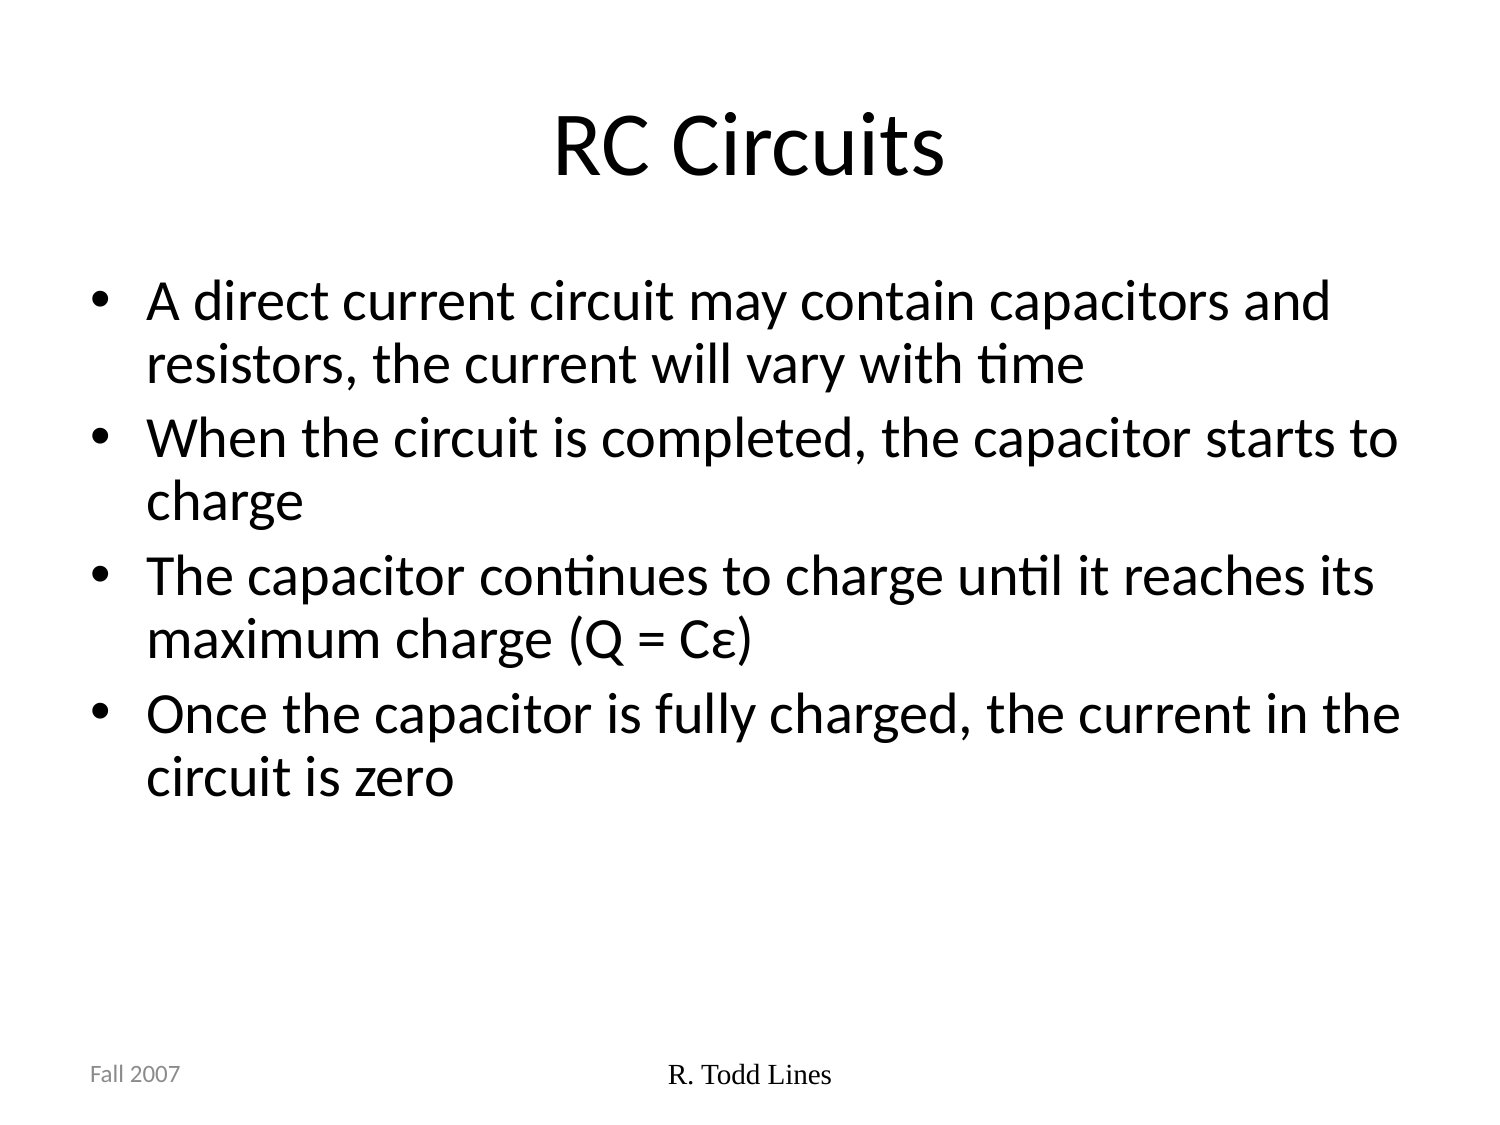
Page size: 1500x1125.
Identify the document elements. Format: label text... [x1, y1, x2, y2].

title RC Circuits [75, 45, 1425, 233]
slide_number Fall 2007 [75, 1042, 425, 1103]
footer R. Todd Lines [512, 1042, 988, 1103]
list A direct current circuit may contain capacitors and resistors, the current will vary with time When the circuit is completed, the capacitor starts to charge The capacitor continues to charge until it reaches its maximum charge (Q = Cε) Once the capacitor is fully charged, the current in the circuit is zero [75, 262, 1425, 1005]
